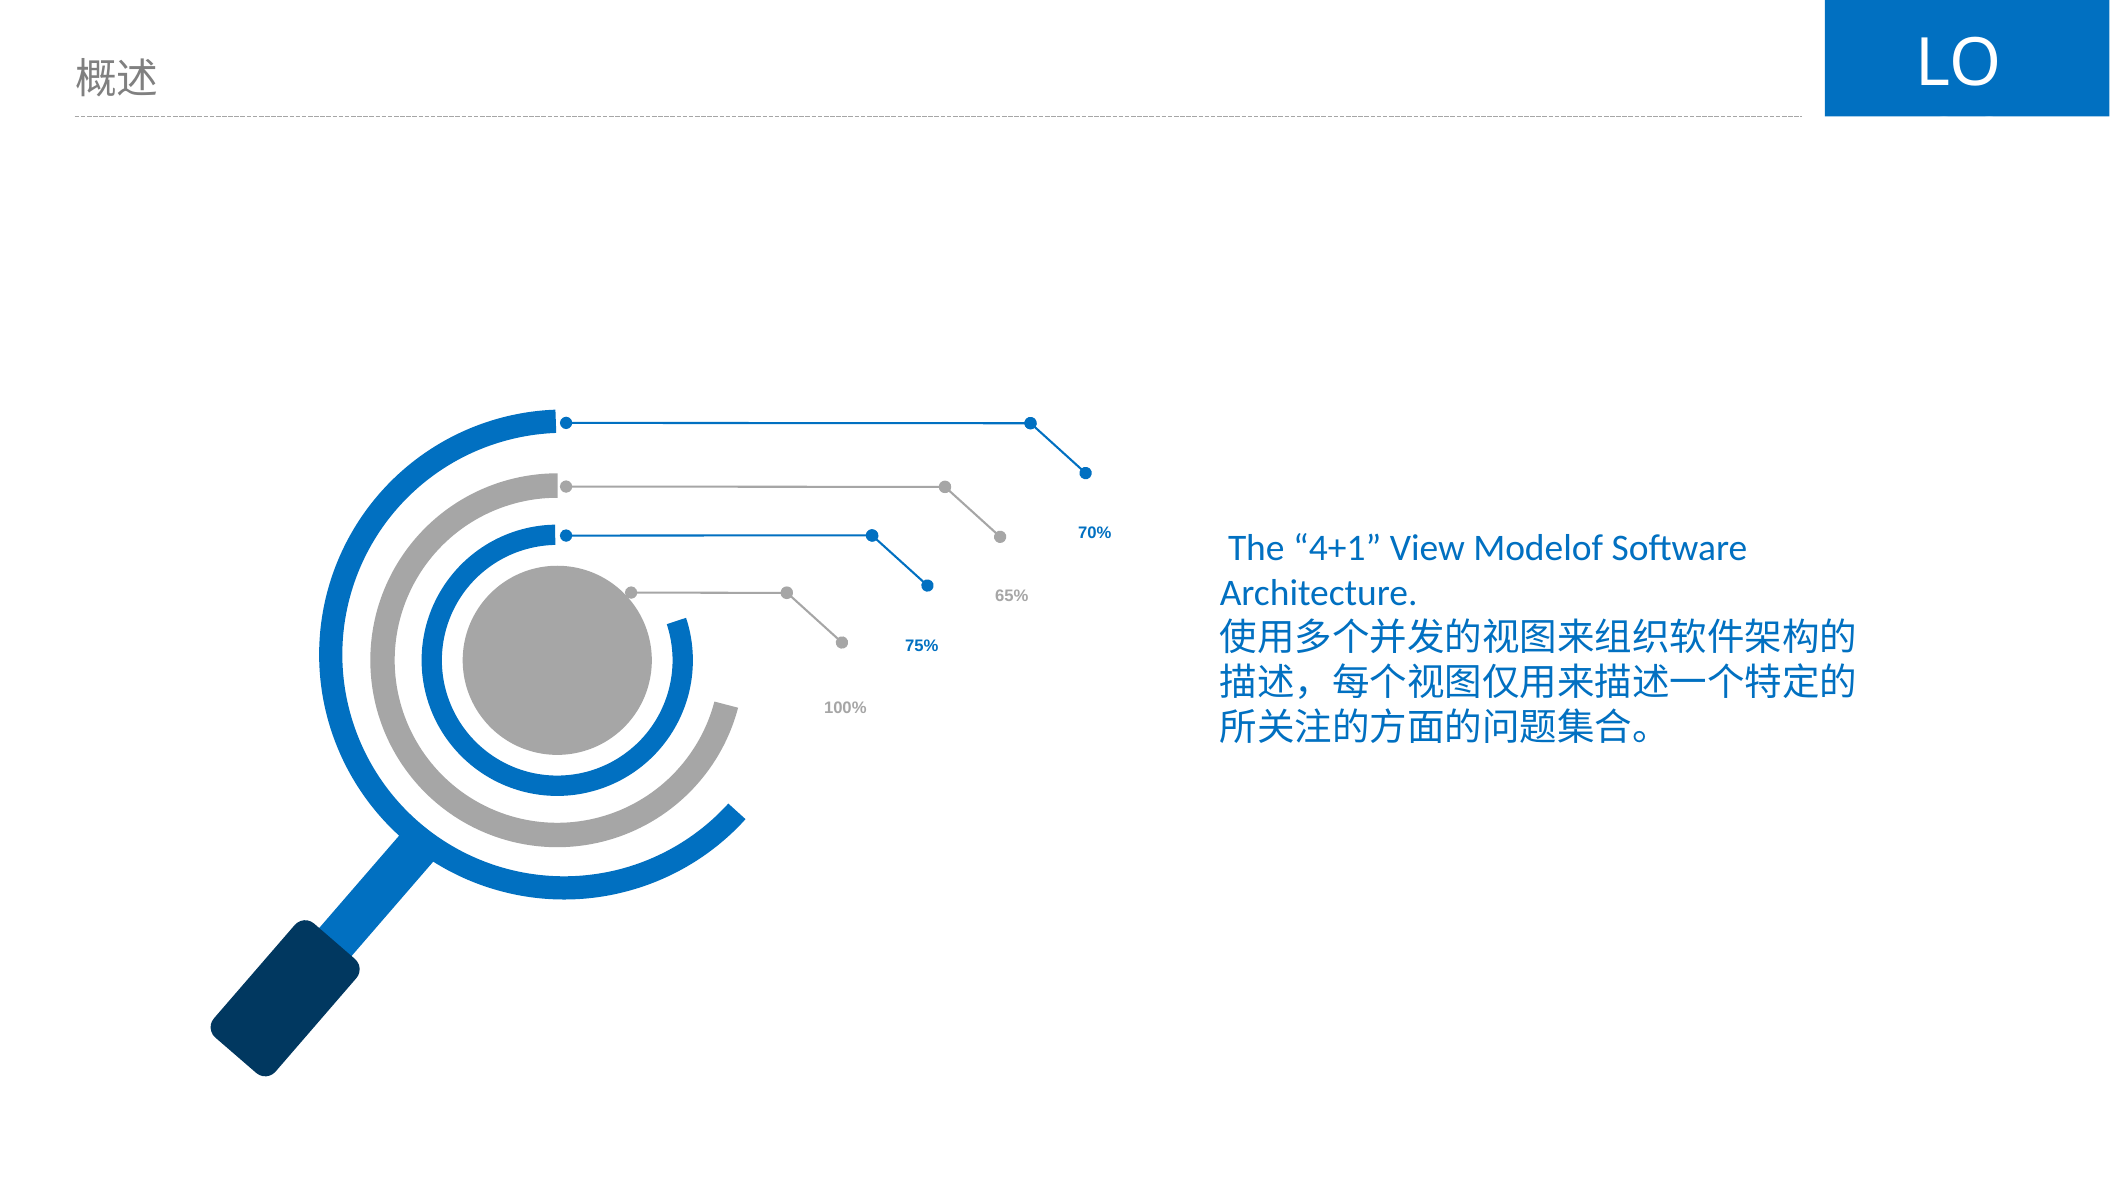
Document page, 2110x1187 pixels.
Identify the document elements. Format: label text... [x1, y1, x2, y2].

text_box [566, 486, 1001, 537]
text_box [207, 409, 810, 1036]
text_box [631, 592, 842, 643]
text_box 概述 [59, 44, 563, 107]
text_box 100% [824, 687, 868, 718]
text_box 75% [905, 625, 939, 655]
text_box The “4+1” View Modelof Software Architecture. 使用多个并发的视图来组织软件架构的描述，每个视图仅用来描述一个特定的所关注的方面的问题集合。 [1204, 515, 1900, 755]
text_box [1824, 0, 2110, 117]
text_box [566, 422, 1086, 474]
text_box 65% [995, 575, 1029, 606]
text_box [566, 535, 928, 586]
text_box 70% [1078, 511, 1112, 542]
